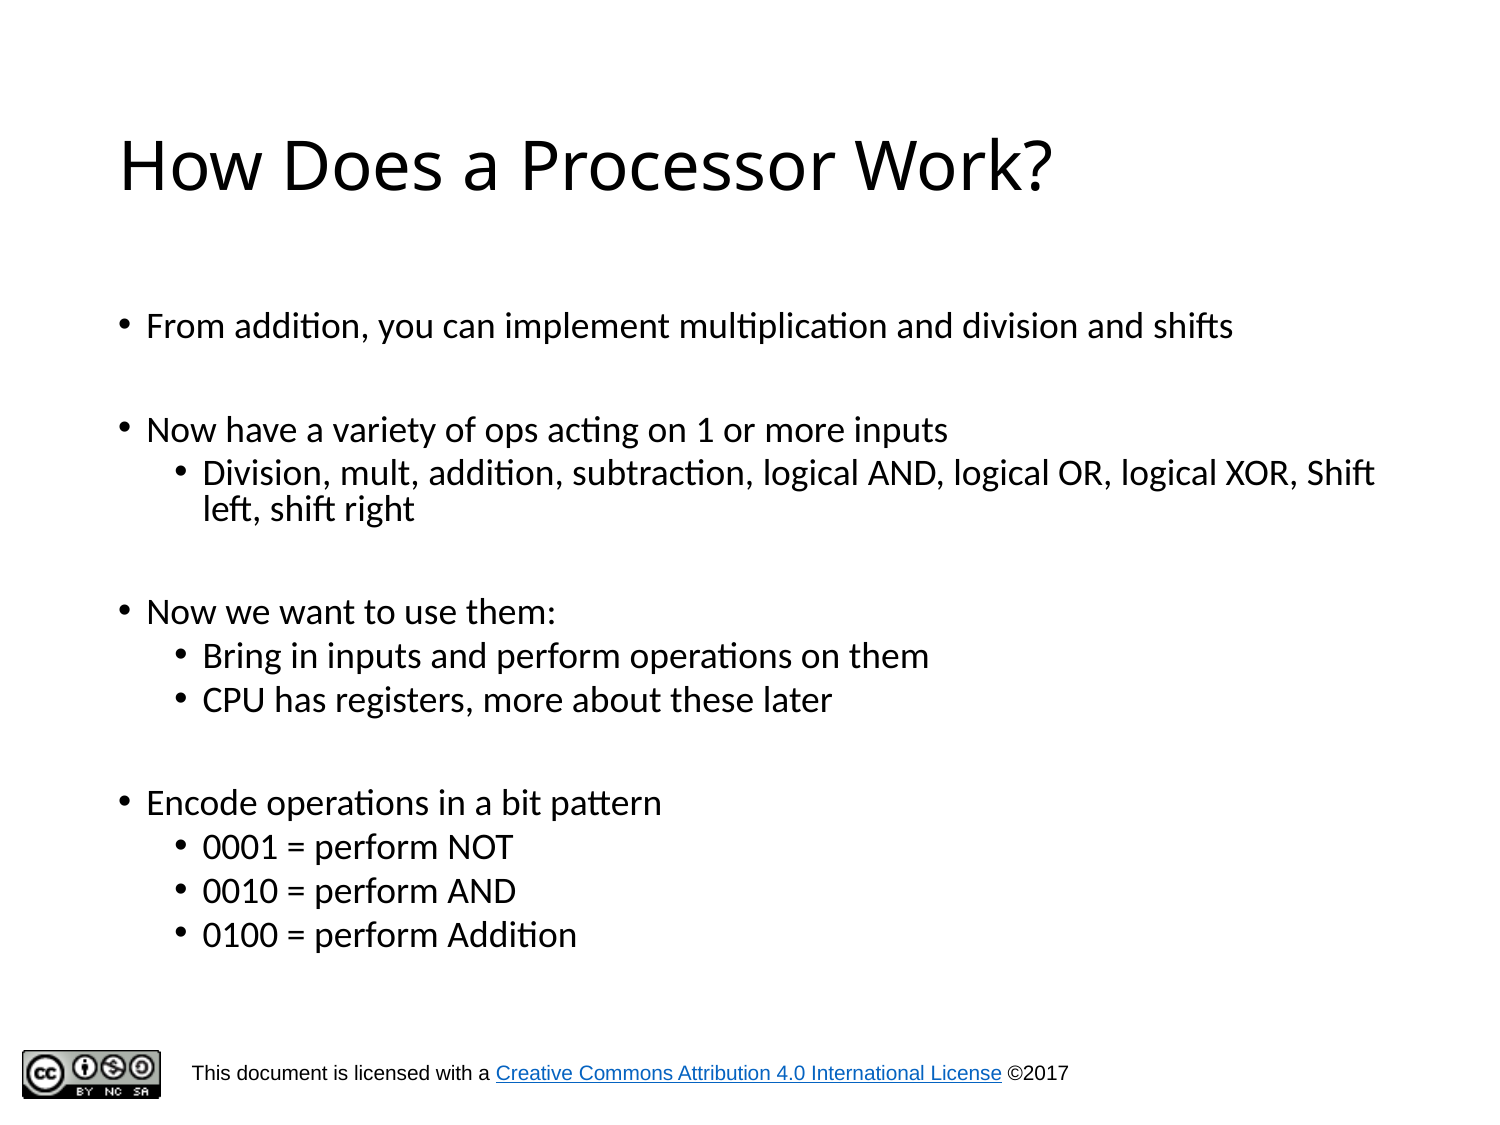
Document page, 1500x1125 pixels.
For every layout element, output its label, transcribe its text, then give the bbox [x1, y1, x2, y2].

picture [22, 1050, 161, 1099]
title How Does a Processor Work? [102, 59, 1398, 278]
list From addition, you can implement multiplication and division and shifts Now have a variety of ops acting on 1 or more inputs Division, mult, addition, subtraction, logical AND, logical OR, logical XOR, Shift left, shift right Now we want to use them: Bring in inputs and perform operations on them CPU has registers, more about these later Encode operations in a bit pattern 0001 = perform NOT 0010 = perform AND 0100 = perform Addition [102, 299, 1398, 1014]
